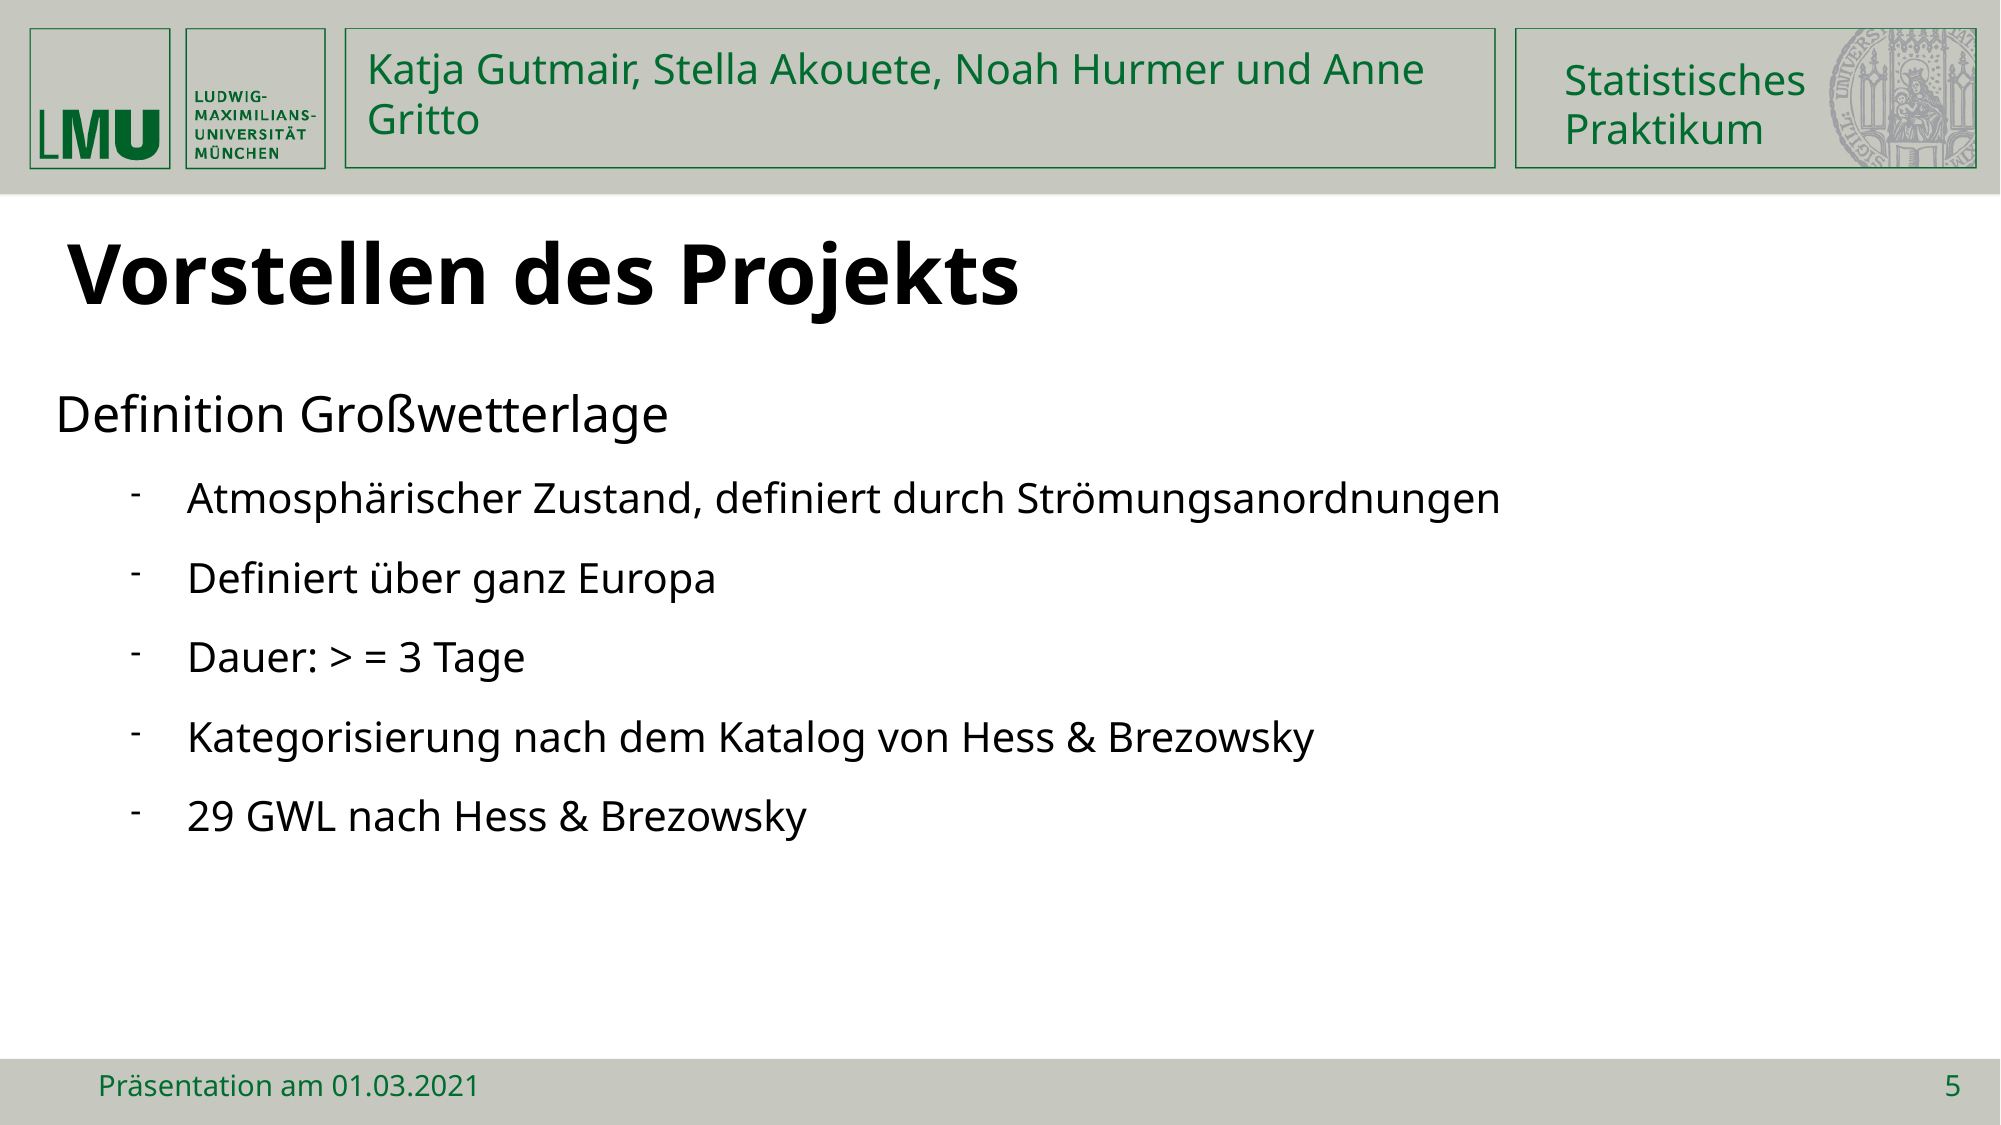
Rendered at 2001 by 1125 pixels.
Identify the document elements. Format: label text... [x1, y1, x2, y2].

text_box Präsentation am 01.03.2021 [83, 1059, 1775, 1108]
picture [0, 0, 2001, 1125]
text_box [1525, 30, 1821, 161]
text_box 5 [1803, 1059, 1977, 1108]
text_box Definition Großwetterlage Atmosphärischer Zustand, definiert durch Strömungsanordnungen Definiert über ganz Europa Dauer: > = 3 Tage Kategorisierung nach dem Katalog von Hess & Brezowsky 29 GWL nach Hess & Brezowsky [23, 375, 1919, 1001]
text_box Vorstellen des Projekts [52, 213, 1948, 339]
text_box Statistisches Praktikum [1549, 46, 1833, 161]
text_box Katja Gutmair, Stella Akouete, Noah Hurmer und Anne Gritto [352, 74, 1463, 150]
